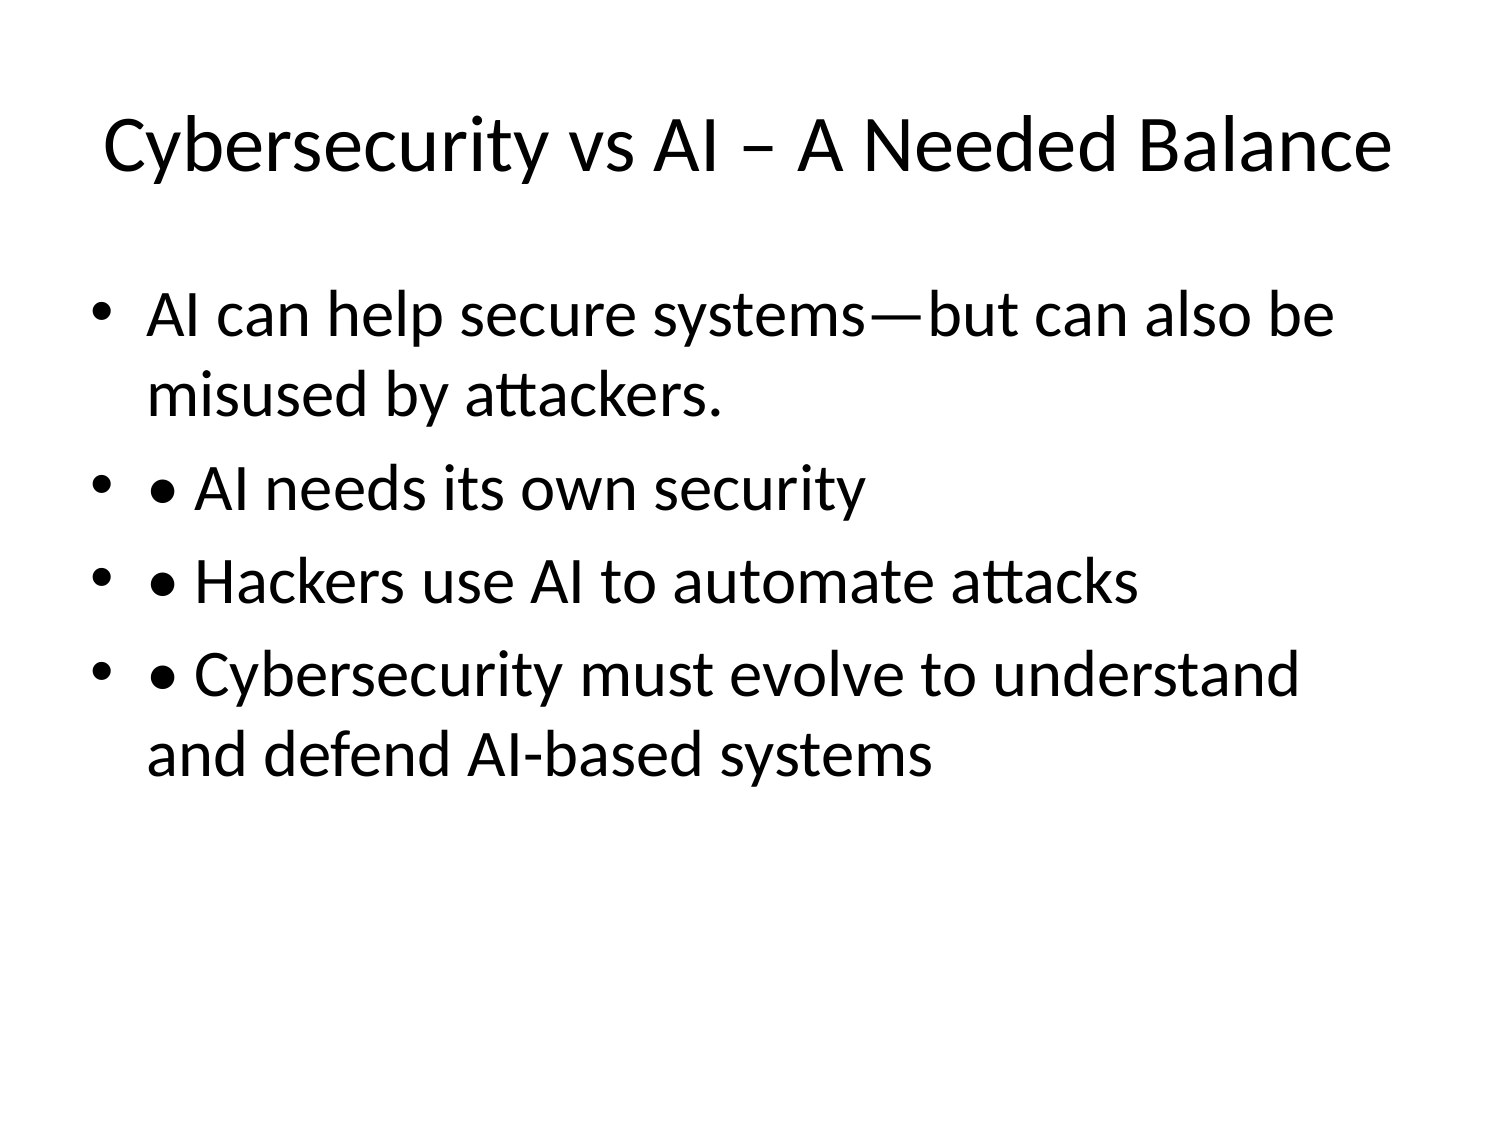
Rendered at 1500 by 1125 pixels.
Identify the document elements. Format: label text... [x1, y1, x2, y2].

title Cybersecurity vs AI – A Needed Balance [75, 45, 1425, 233]
list AI can help secure systems—but can also be misused by attackers. • AI needs its own security • Hackers use AI to automate attacks • Cybersecurity must evolve to understand and defend AI-based systems [75, 262, 1425, 1005]
